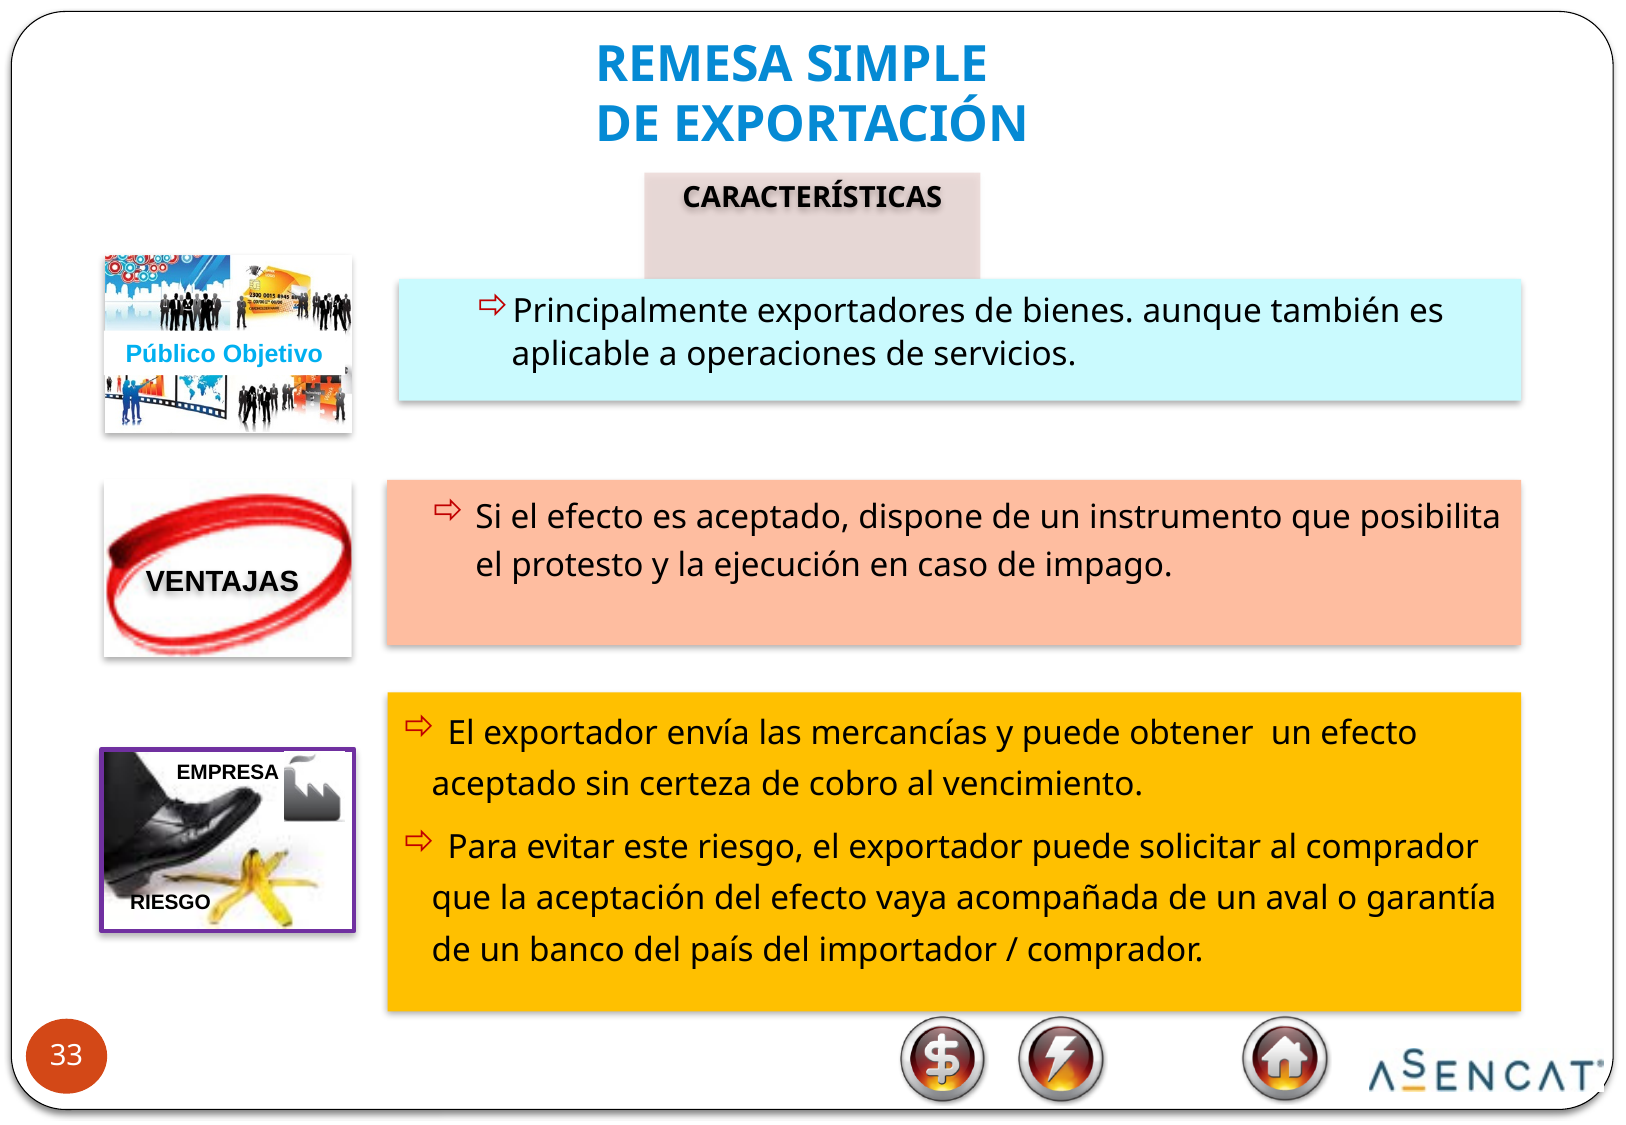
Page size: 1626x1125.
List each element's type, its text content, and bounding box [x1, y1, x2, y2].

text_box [103, 479, 352, 658]
picture [1369, 1048, 1604, 1092]
slide_number 33 [25, 1018, 108, 1094]
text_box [103, 255, 352, 433]
text_box El exportador envía las mercancías y puede obtener un efecto aceptado sin certeza de cobro al vencimiento. Para evitar este riesgo, el exportador puede solicitar al comprador que la aceptación del efecto vaya acompañada de un aval o garantía de un banco del país del importador / comprador. [387, 692, 1522, 1012]
text_box Principalmente exportadores de bienes. aunque también es aplicable a operaciones de servicios. [399, 278, 1522, 401]
picture [894, 1011, 990, 1106]
text_box REMESA SIMPLE DE EXPORTACIÓN [580, 24, 1045, 160]
picture [1013, 1011, 1108, 1106]
text_box Si el efecto es aceptado, dispone de un instrumento que posibilita el protesto y la ejecución en caso de impago. [387, 479, 1522, 646]
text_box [103, 751, 352, 929]
picture [1237, 1011, 1332, 1106]
title CARACTERÍSTICAS [644, 172, 981, 278]
